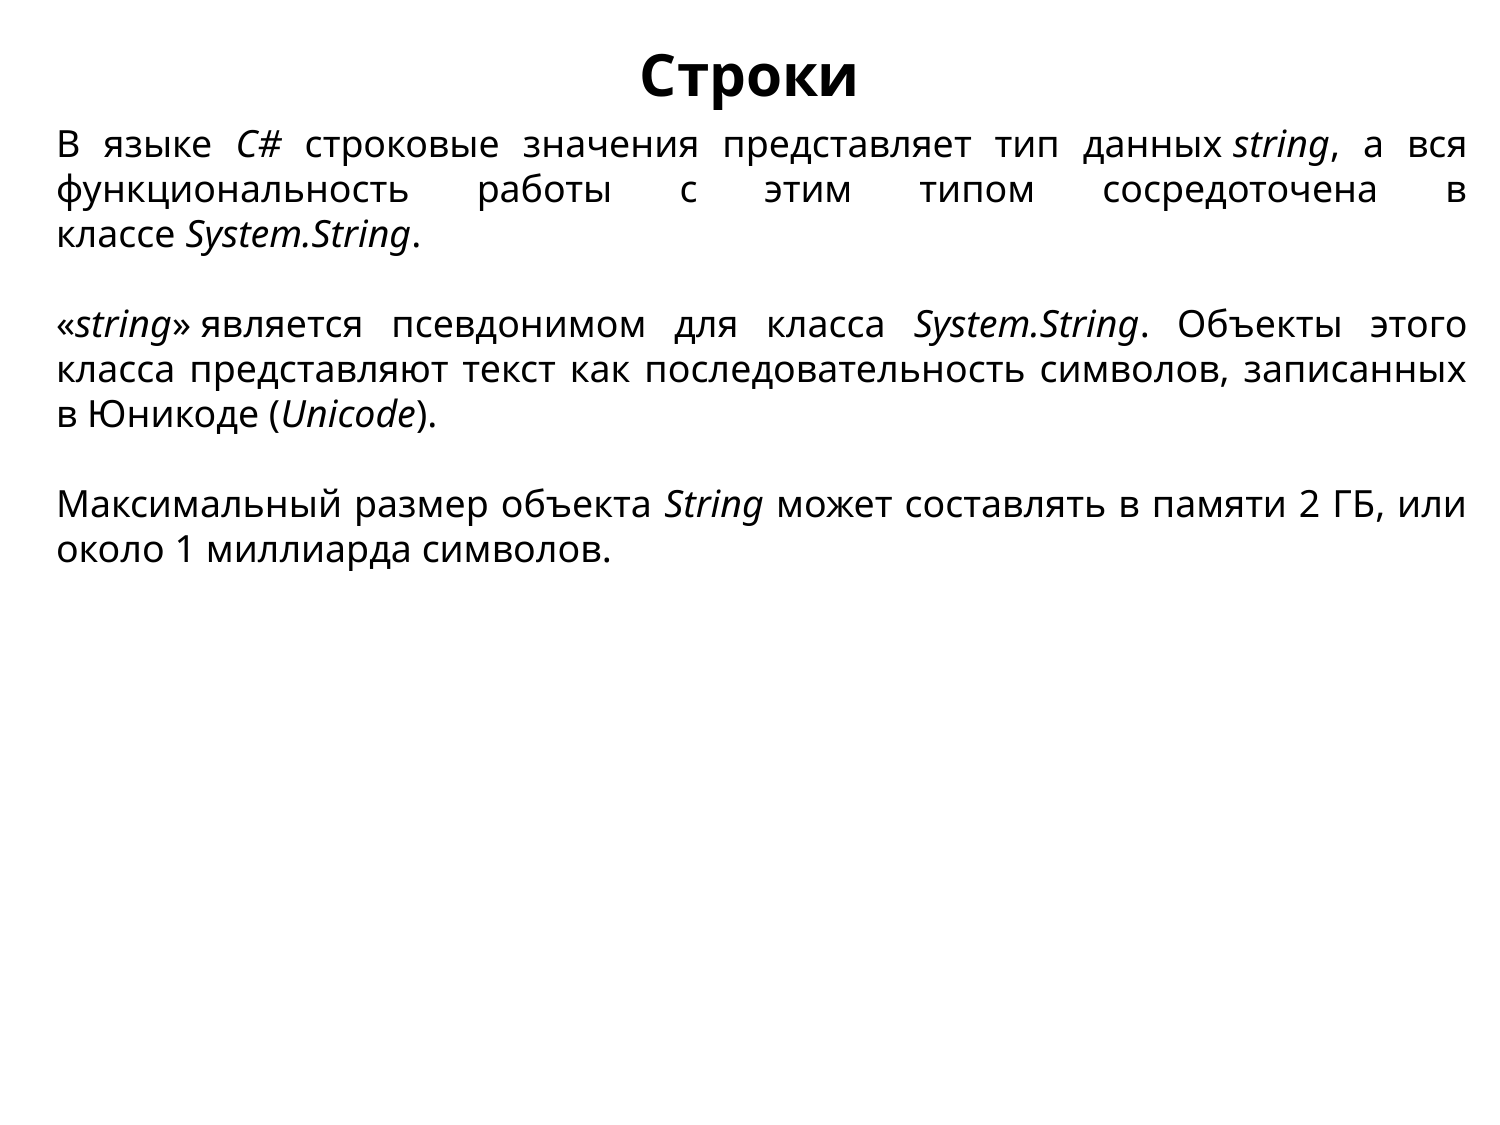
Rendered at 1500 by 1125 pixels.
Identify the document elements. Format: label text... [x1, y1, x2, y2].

text_box Строки [17, 30, 1483, 116]
text_box В языке C# строковые значения представляет тип данных string, а вся функциональность работы с этим типом сосредоточена в классе System.String. «string» является псевдонимом для класса System.String. Объекты этого класса представляют текст как последовательность символов, записанных в Юникоде (Unicode). Максимальный размер объекта String может составлять в памяти 2 ГБ, или около 1 миллиарда символов. [41, 112, 1483, 578]
